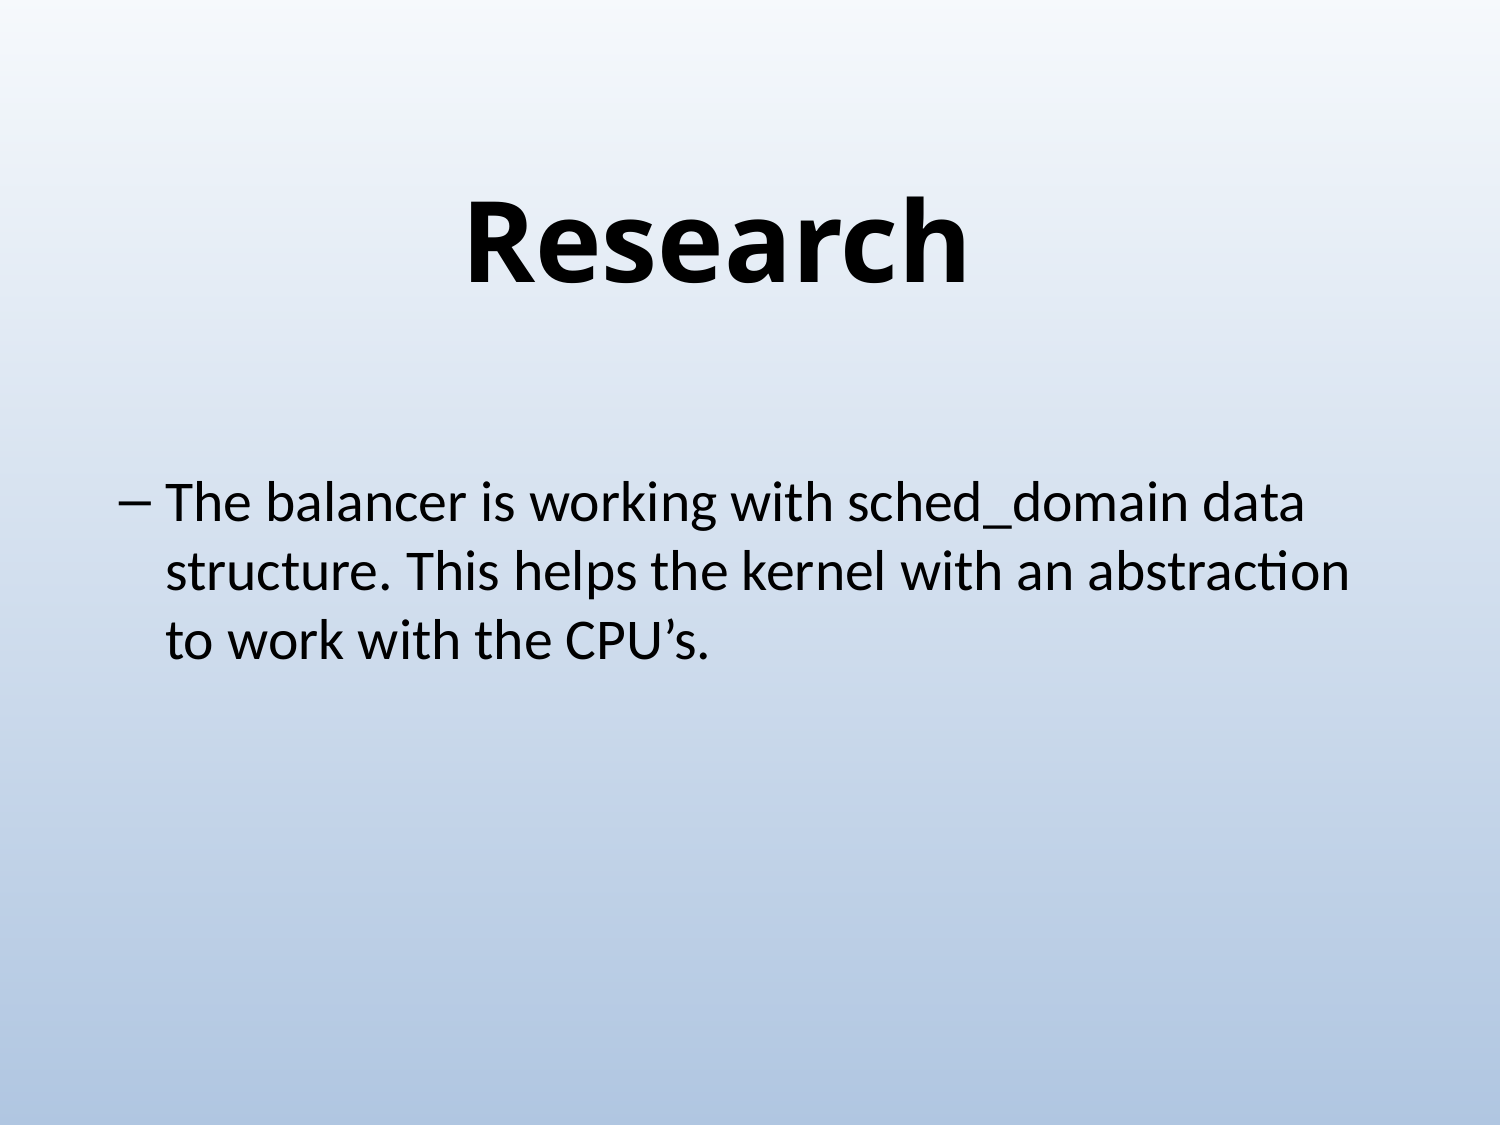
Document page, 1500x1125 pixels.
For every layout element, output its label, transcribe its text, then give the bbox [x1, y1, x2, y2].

text_box Research [64, 162, 1340, 313]
list The balancer is working with sched_domain data structure. This helps the kernel with an abstraction to work with the CPU’s. [29, 456, 1415, 681]
